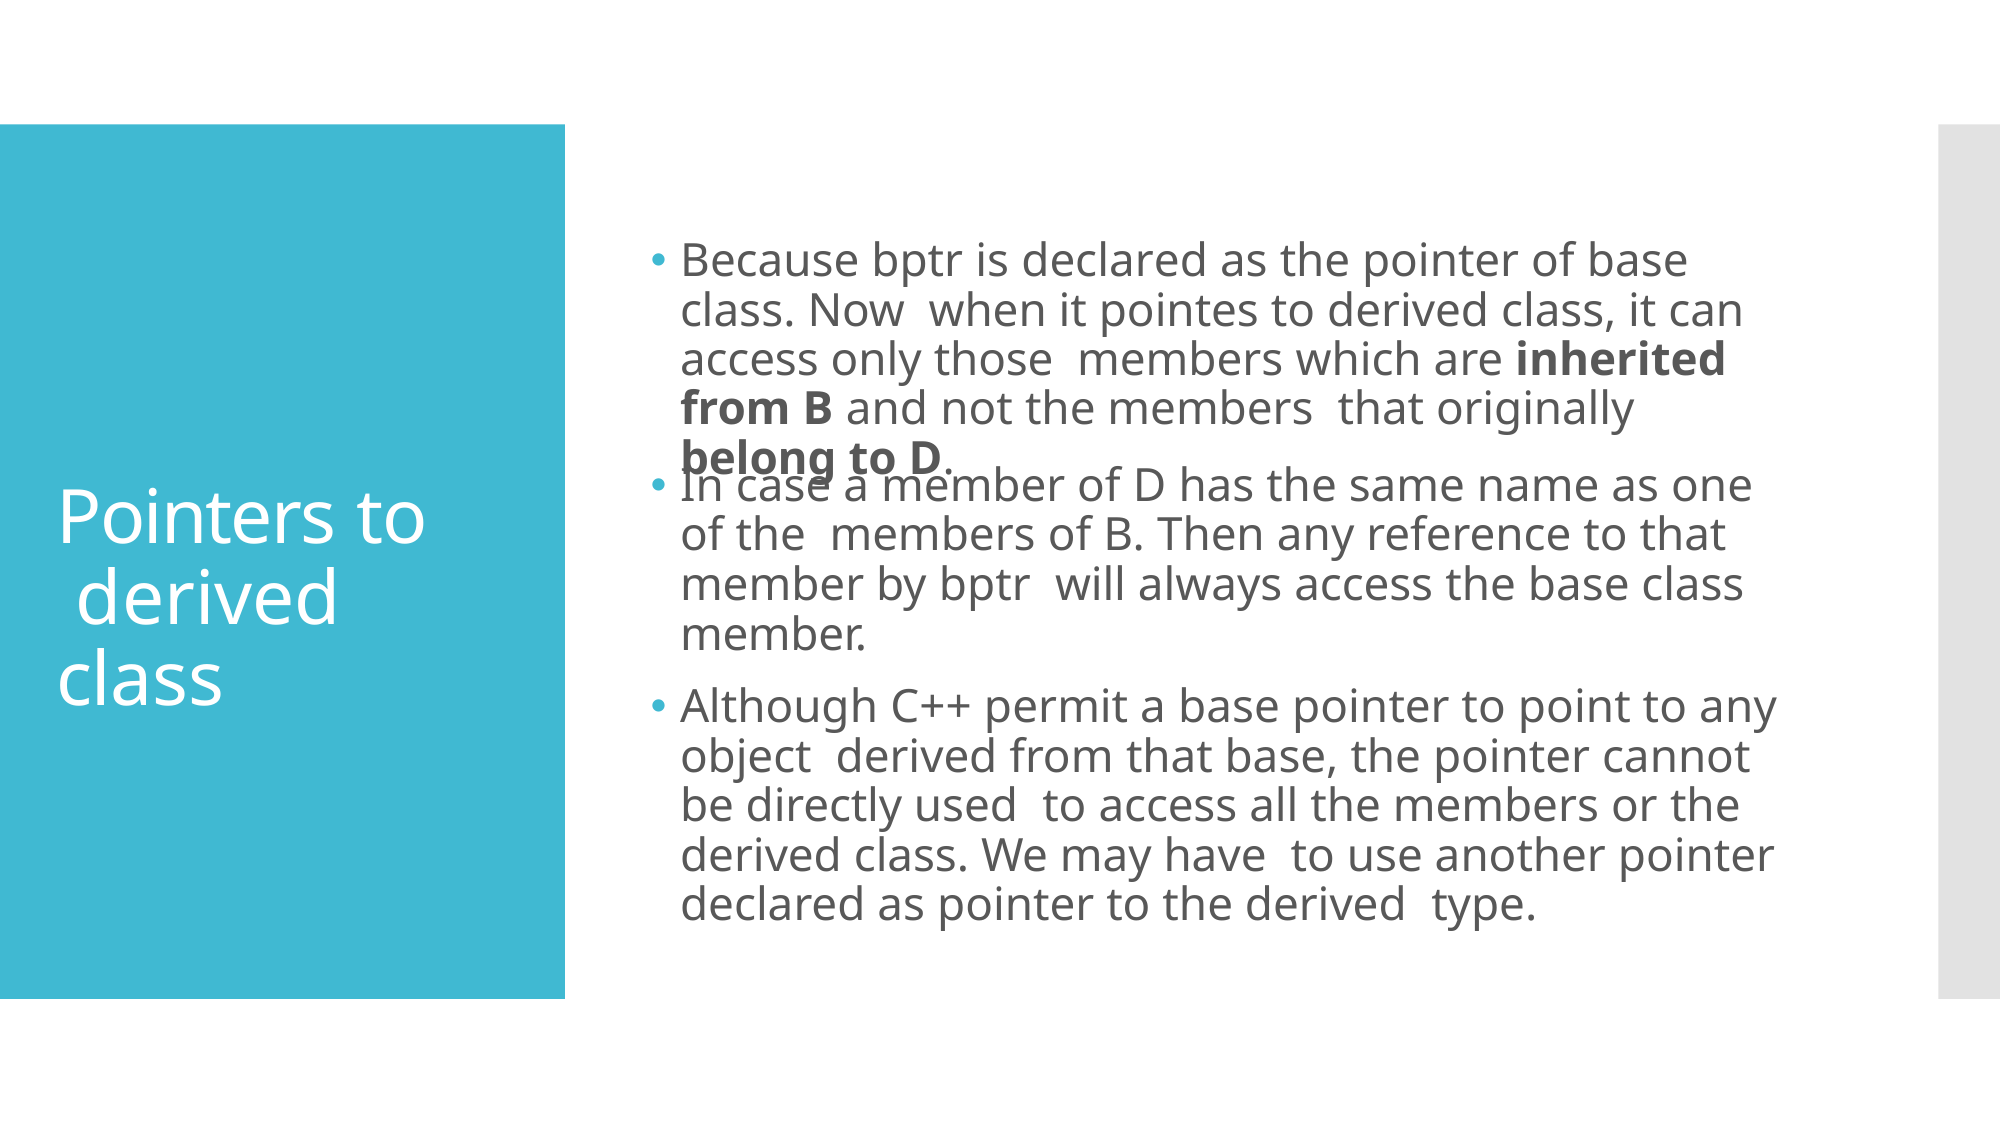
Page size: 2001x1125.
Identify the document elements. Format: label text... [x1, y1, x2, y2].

text_box Pointers to derived class [54, 464, 438, 721]
list 🞄 In case a member of D has the same name as one of the members of B. Then any reference to that member by bptr will always access the base class member. 🞄 Although C++ permit a base pointer to point to any object derived from that base, the pointer cannot be directly used to access all the members or the derived class. We may have to use another pointer declared as pointer to the derived type. [647, 246, 1815, 1099]
title 🞄 Because bptr is declared as the pointer of base class. Now when it pointes to derived class, it can access only those members which are inherited from B and not the members that originally belong to D. [198, 229, 1802, 485]
